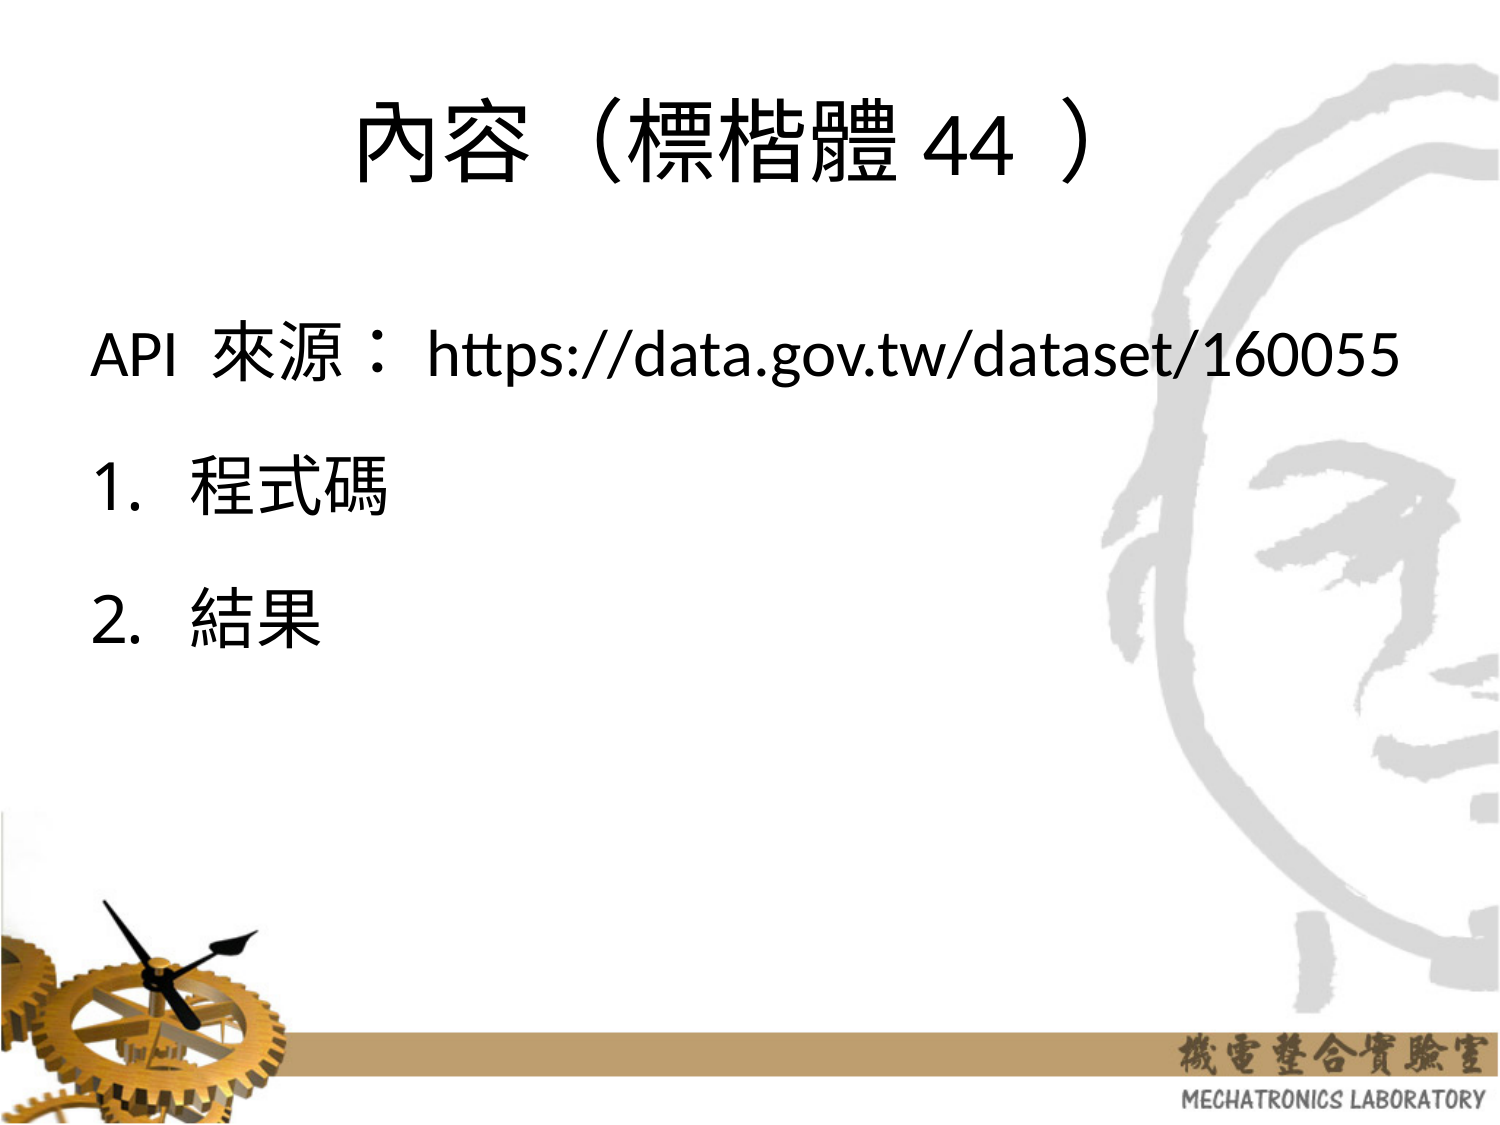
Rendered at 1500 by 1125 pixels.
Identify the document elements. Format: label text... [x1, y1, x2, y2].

picture [0, 0, 1500, 1125]
title 內容（標楷體44 ） [75, 45, 1425, 233]
list API 來源：https://data.gov.tw/dataset/160055 程式碼 結果 [75, 262, 1425, 1005]
